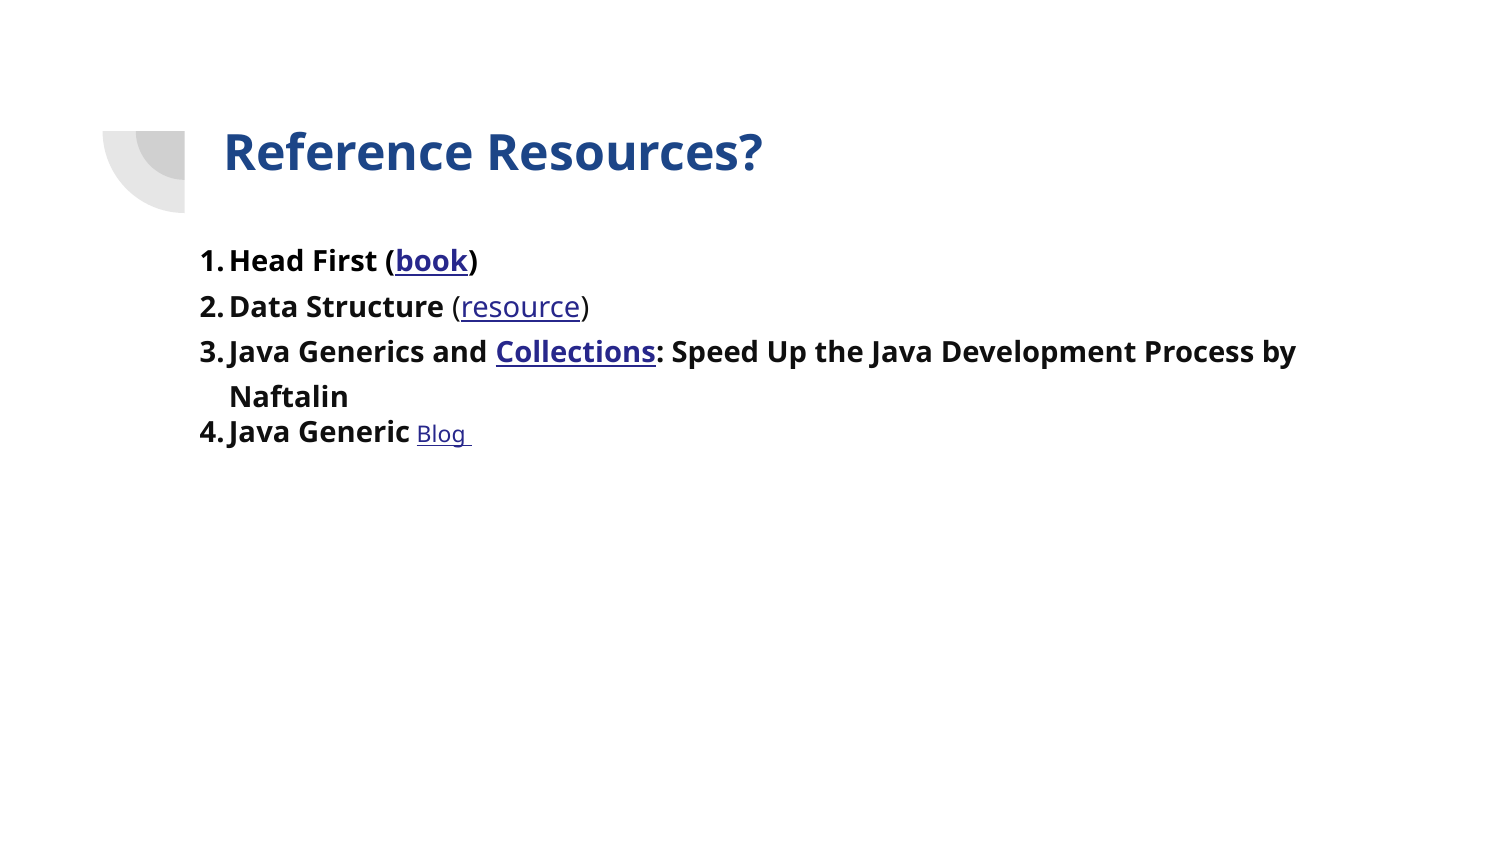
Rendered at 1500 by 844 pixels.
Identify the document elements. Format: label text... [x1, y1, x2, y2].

title Reference Resources? [208, 105, 1392, 222]
list Head First (book) Data Structure (resource) Java Generics and Collections: Speed Up the Java Development Process by Naftalin Java Generic Blog [184, 221, 1368, 631]
